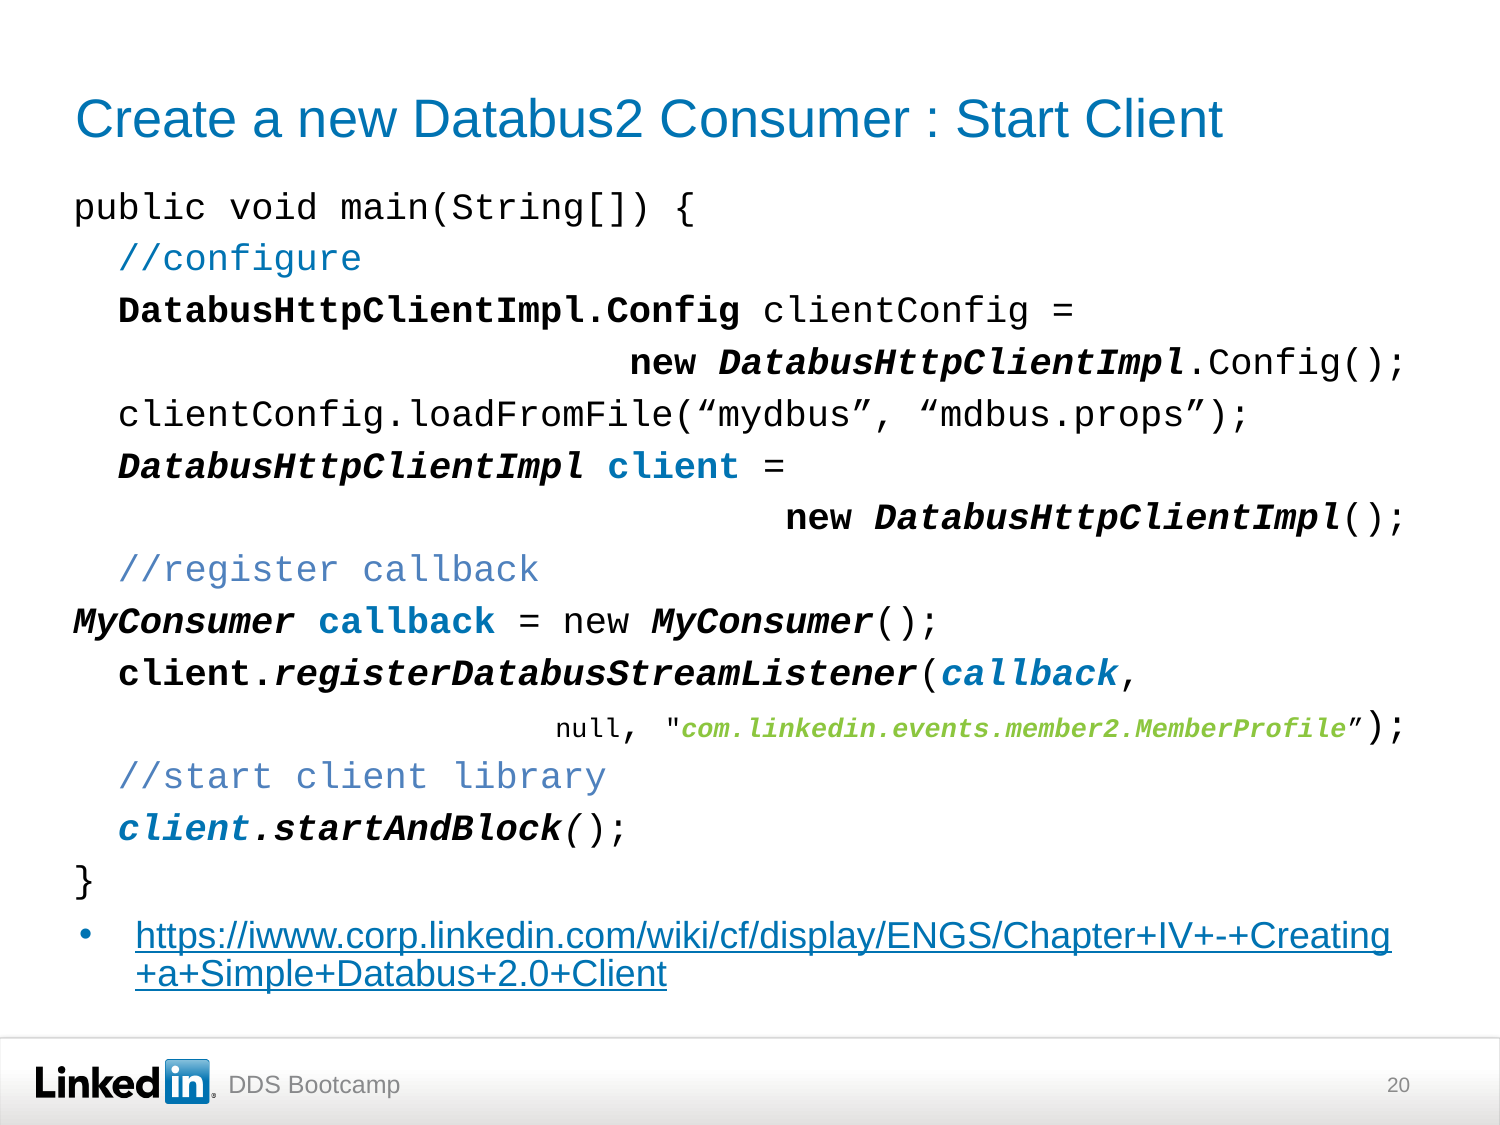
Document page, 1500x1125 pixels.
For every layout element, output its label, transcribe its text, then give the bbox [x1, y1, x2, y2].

slide_number 20 [1074, 1053, 1425, 1114]
picture [36, 1059, 216, 1104]
text_box https://iwww.corp.linkedin.com/wiki/cf/display/ENGS/Chapter+IV+-+Creating+a+Simple+Databus+2.0+Client [79, 903, 1424, 1022]
list public void main(String[]) { //configure DatabusHttpClientImpl.Config clientConfig = new DatabusHttpClientImpl.Config(); clientConfig.loadFromFile(“mydbus”, “mdbus.props”); DatabusHttpClientImpl client = new DatabusHttpClientImpl(); //register callback MyConsumer callback = new MyConsumer(); client.registerDatabusStreamListener(callback, null, "com.linkedin.events.member2.MemberProfile”); //start client library client.startAndBlock(); } [73, 174, 1424, 917]
title Create a new Databus2 Consumer : Start Client [75, 33, 1425, 199]
